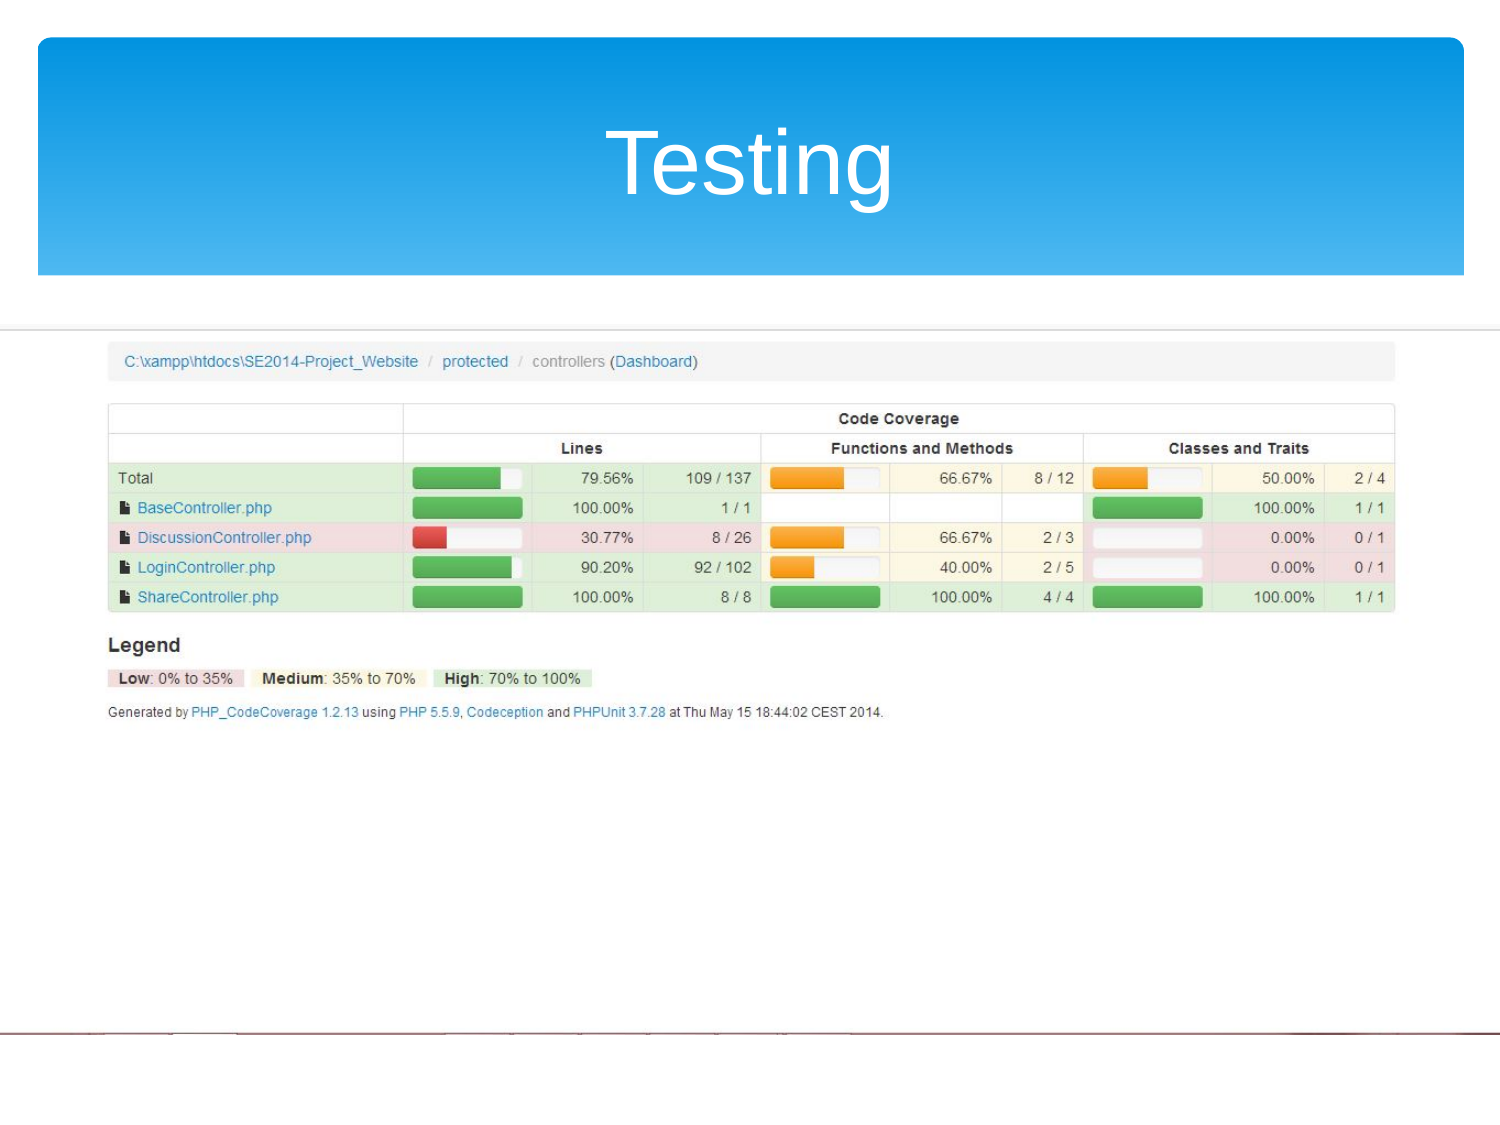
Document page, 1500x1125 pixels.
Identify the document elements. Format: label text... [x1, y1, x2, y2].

picture [0, 324, 1500, 1036]
text_box Testing [74, 55, 1425, 261]
